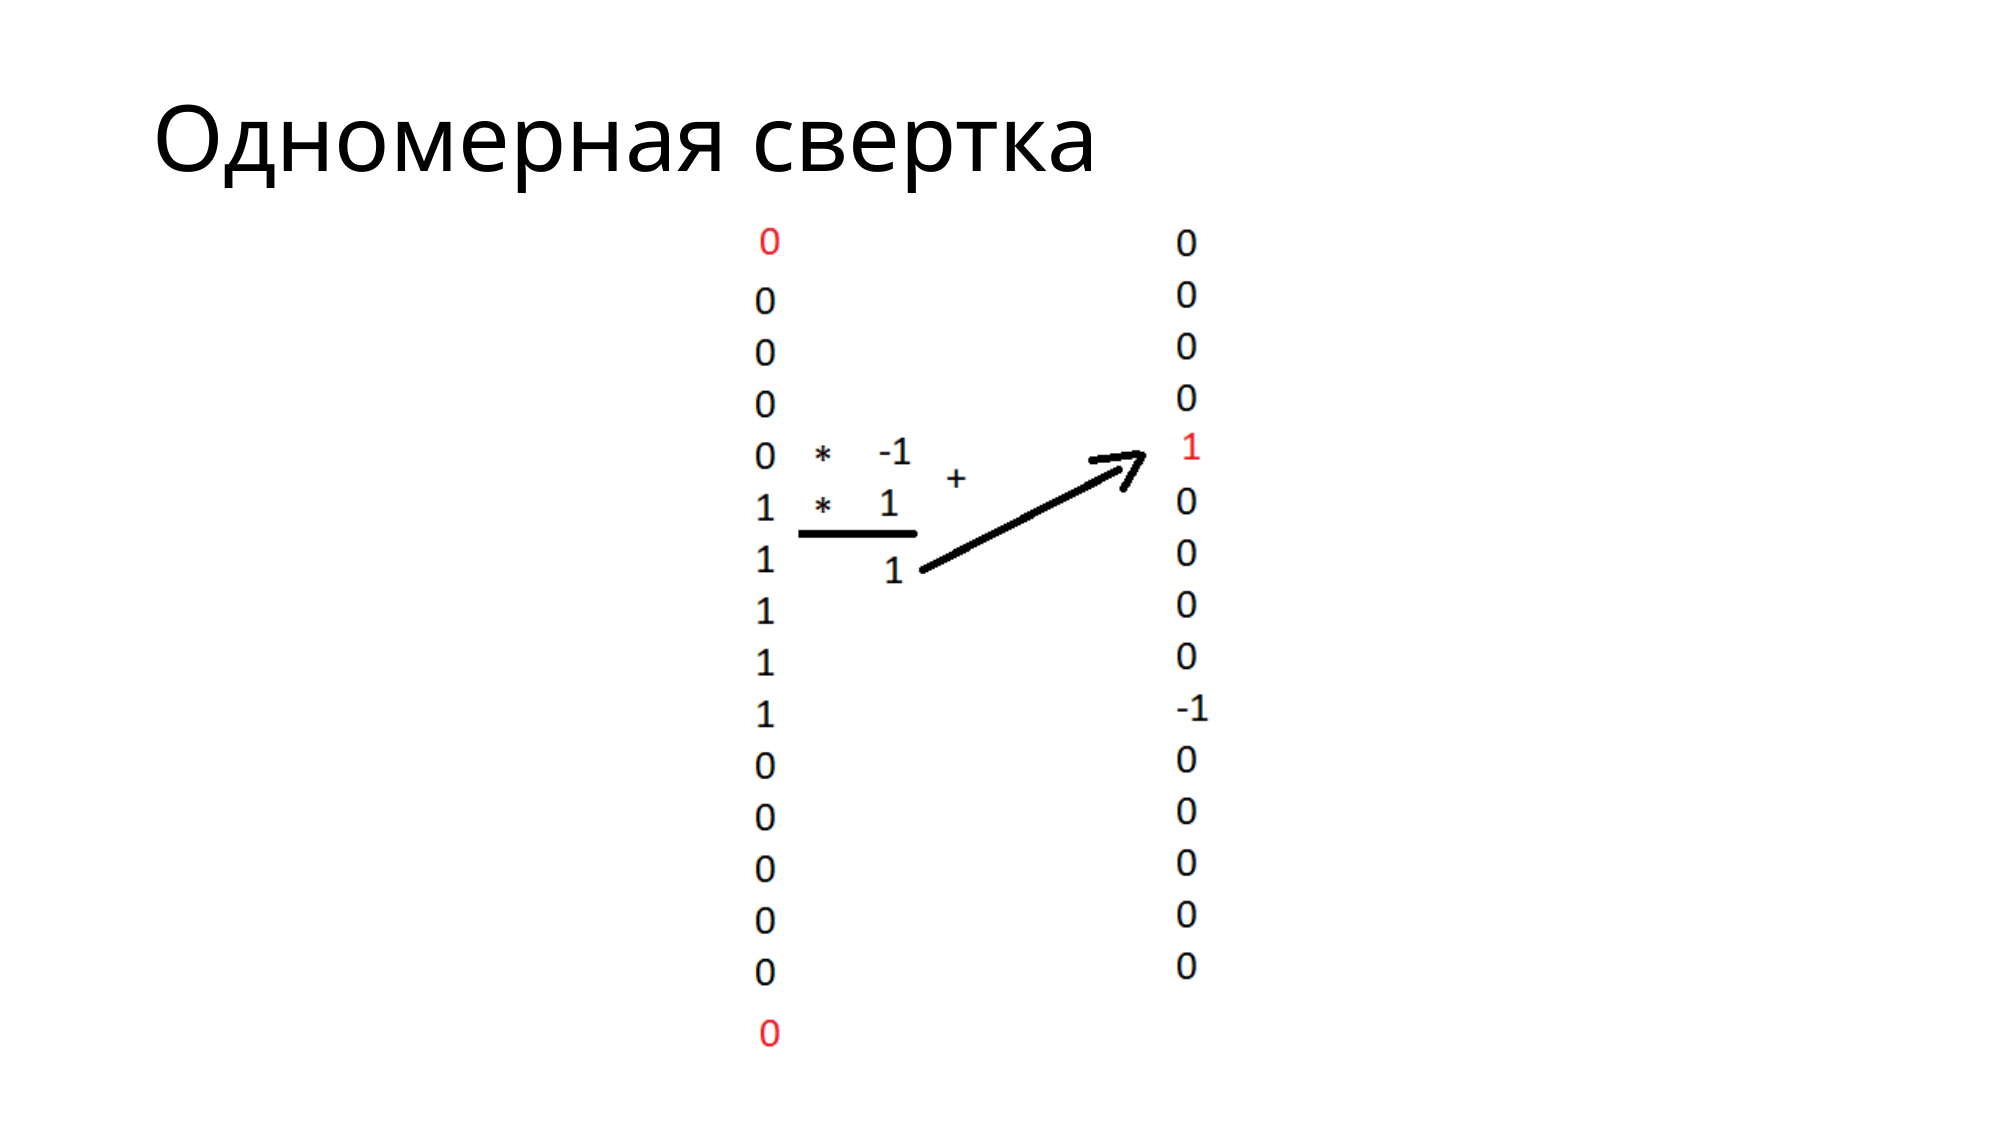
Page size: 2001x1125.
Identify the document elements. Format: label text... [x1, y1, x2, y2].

title Одномерная свертка [137, 59, 1863, 223]
picture [711, 222, 1289, 1103]
